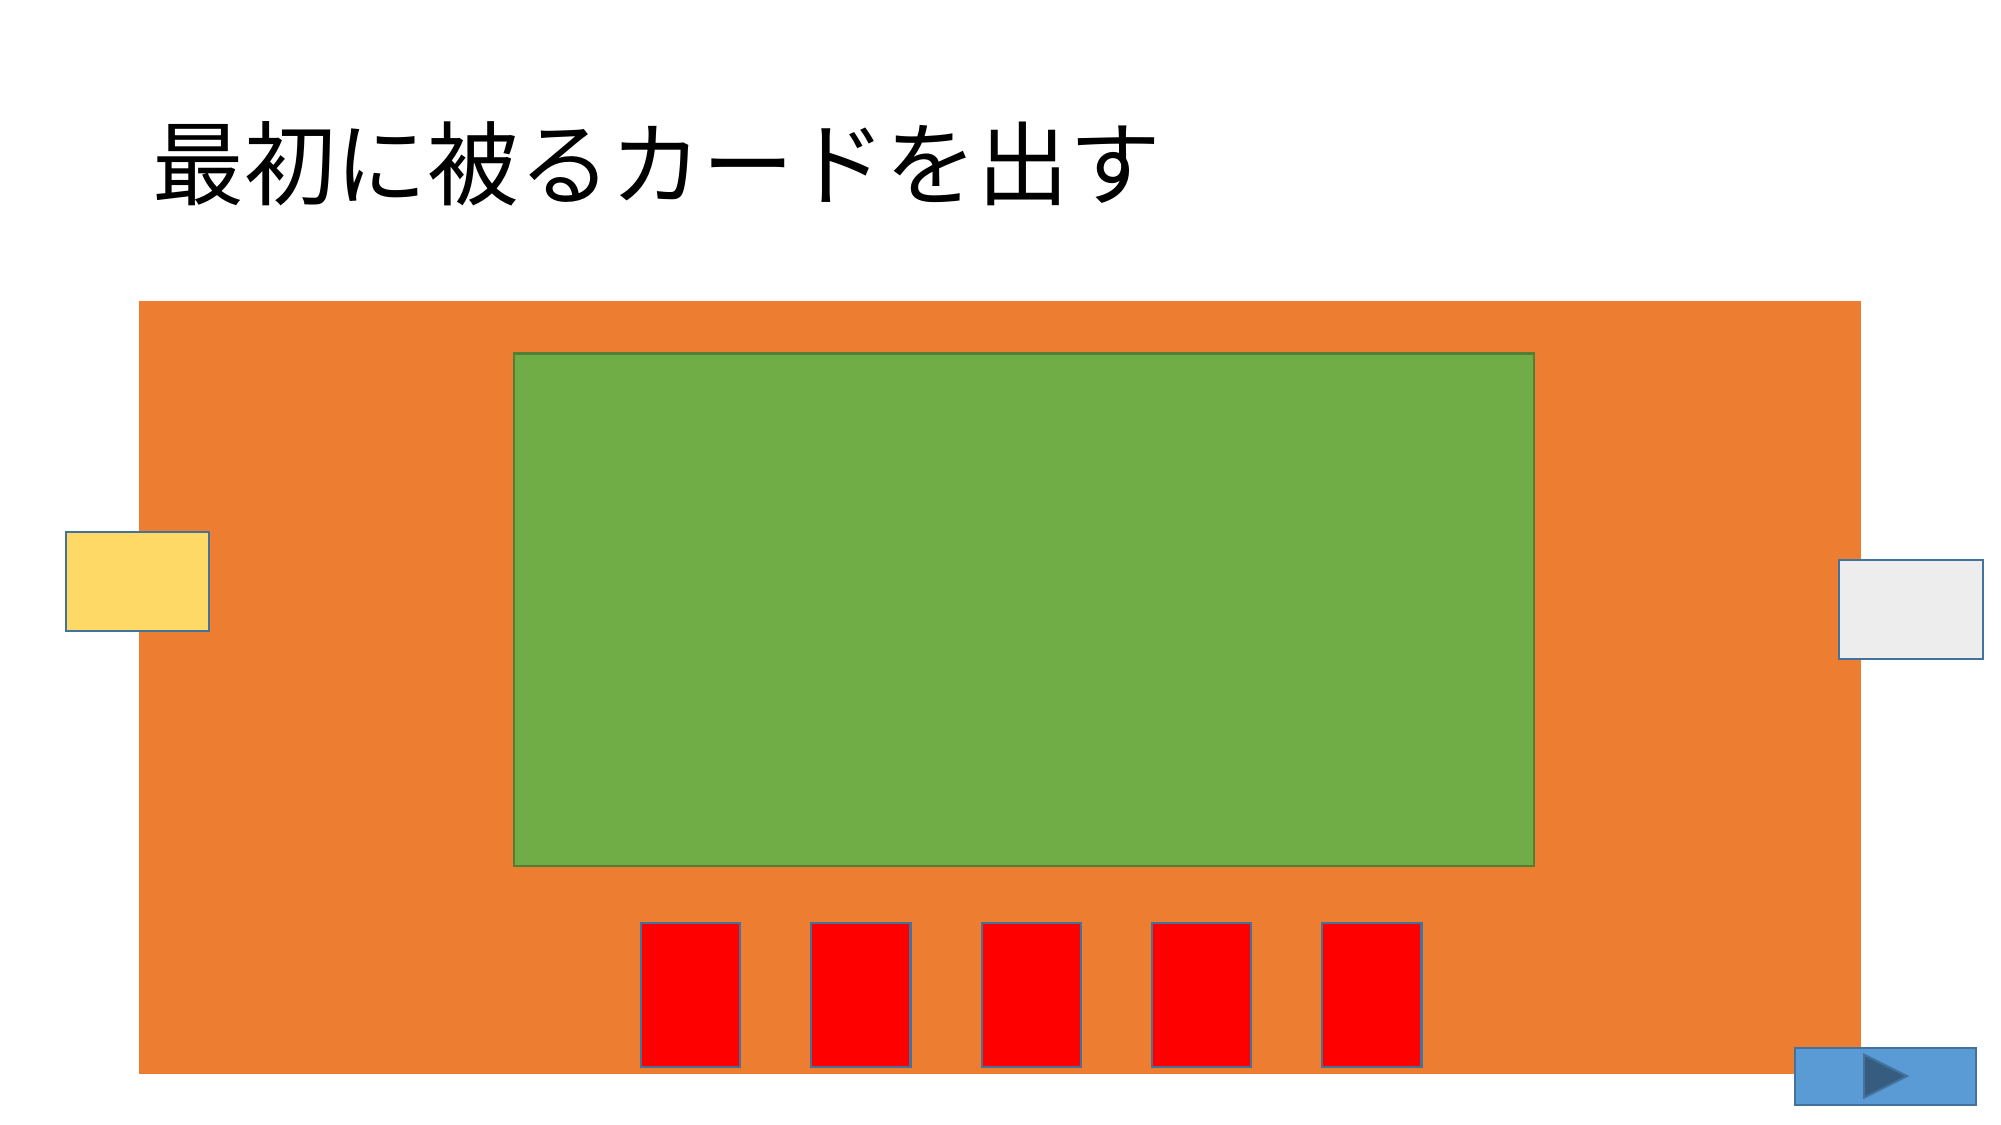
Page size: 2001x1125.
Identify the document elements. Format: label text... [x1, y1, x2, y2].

text_box [810, 922, 912, 1068]
title 最初に被るカードを出す [137, 59, 1863, 278]
text_box [1838, 559, 1984, 660]
text_box [981, 922, 1082, 1068]
text_box [65, 531, 210, 632]
text_box [513, 352, 1535, 867]
text_box [1321, 922, 1423, 1068]
text_box [640, 922, 741, 1068]
text_box [1794, 1047, 1977, 1106]
text_box [1151, 922, 1252, 1068]
text_box [136, 298, 1864, 1077]
